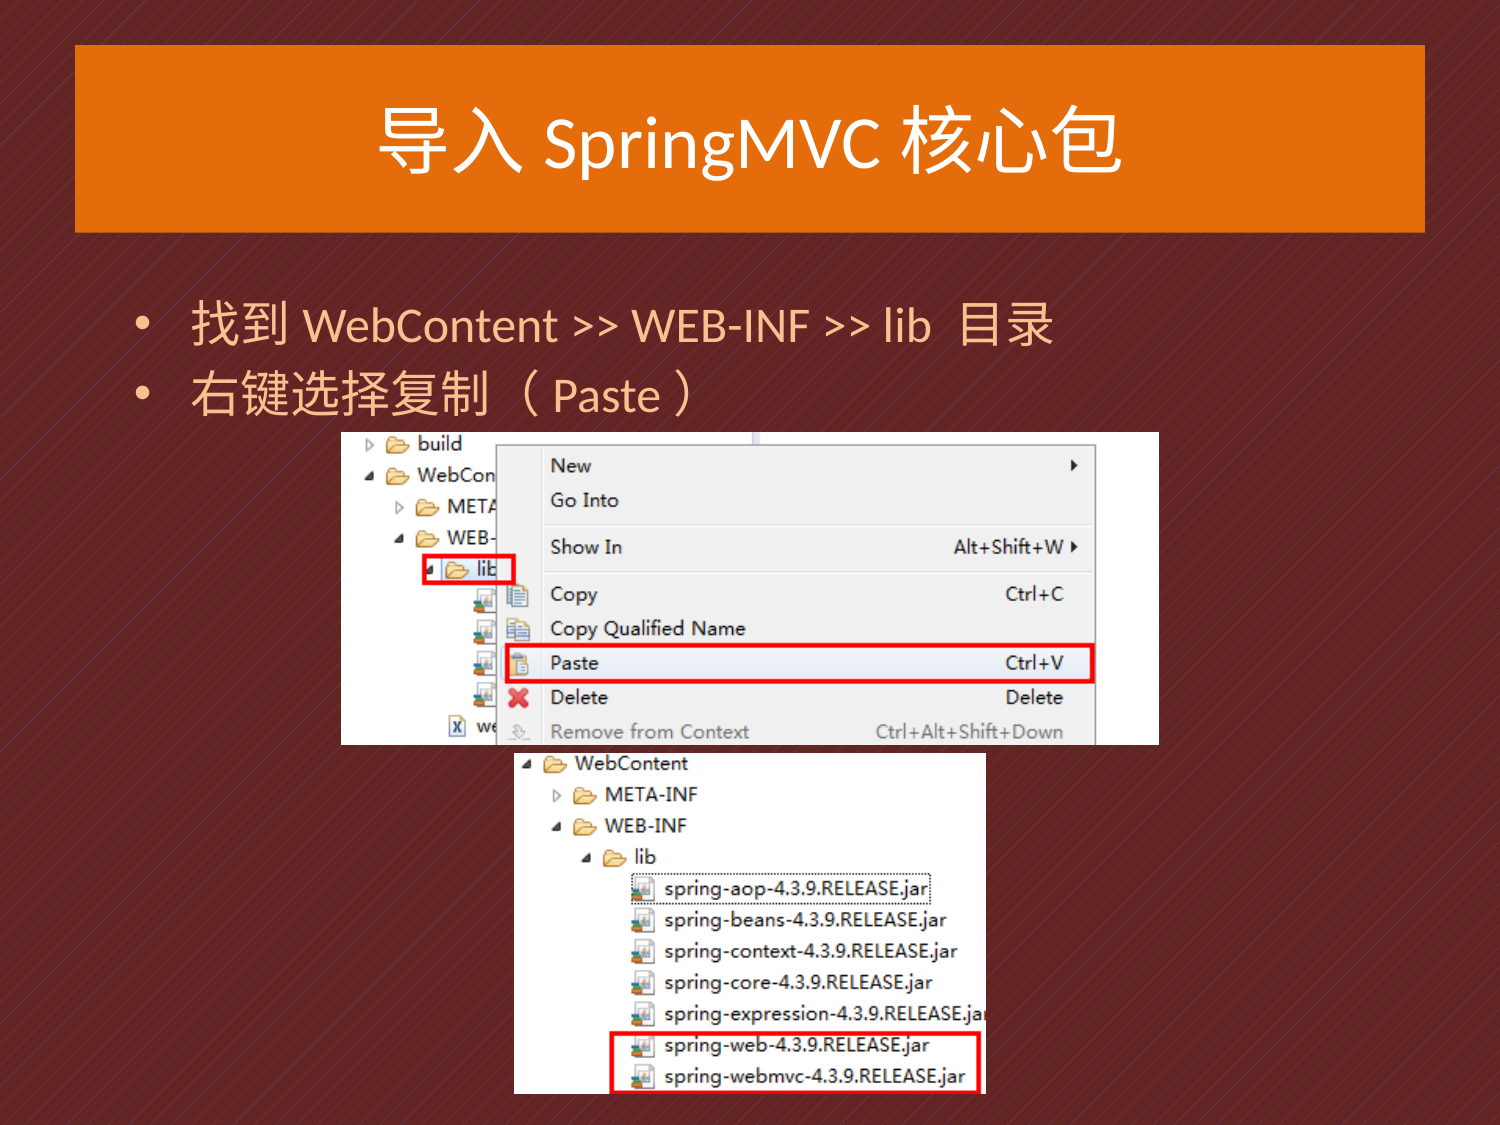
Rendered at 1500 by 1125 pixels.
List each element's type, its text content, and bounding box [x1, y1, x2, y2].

title 导入SpringMVC核心包 [75, 45, 1425, 233]
picture [341, 432, 1159, 746]
list 找到WebContent >> WEB-INF >> lib 目录 右键选择复制（Paste） [75, 262, 1425, 1005]
picture [514, 753, 986, 1095]
